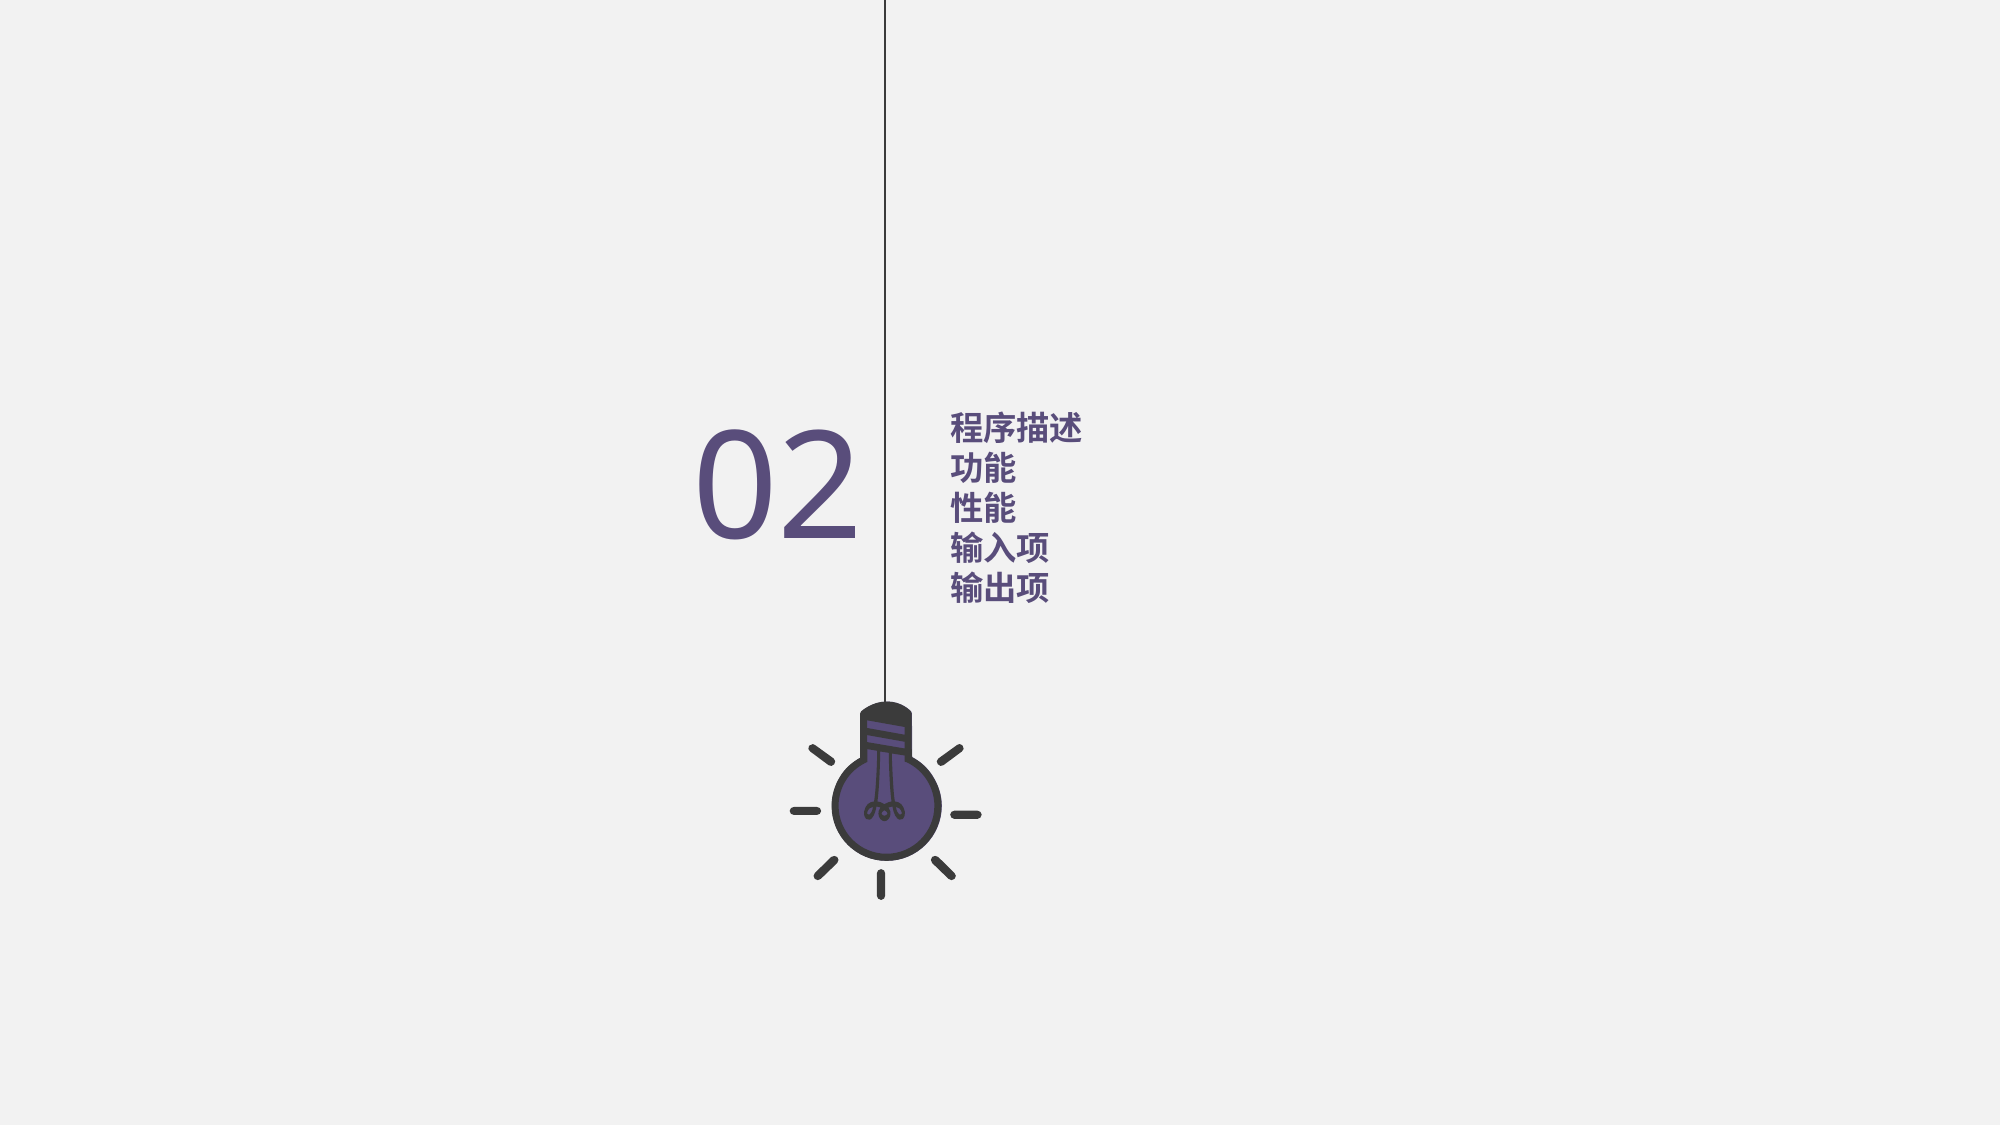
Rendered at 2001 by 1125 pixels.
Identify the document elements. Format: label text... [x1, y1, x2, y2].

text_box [789, 0, 982, 901]
text_box 程序描述 功能 性能 输入项 输出项 [986, 407, 1382, 608]
text_box 02 [684, 388, 784, 569]
